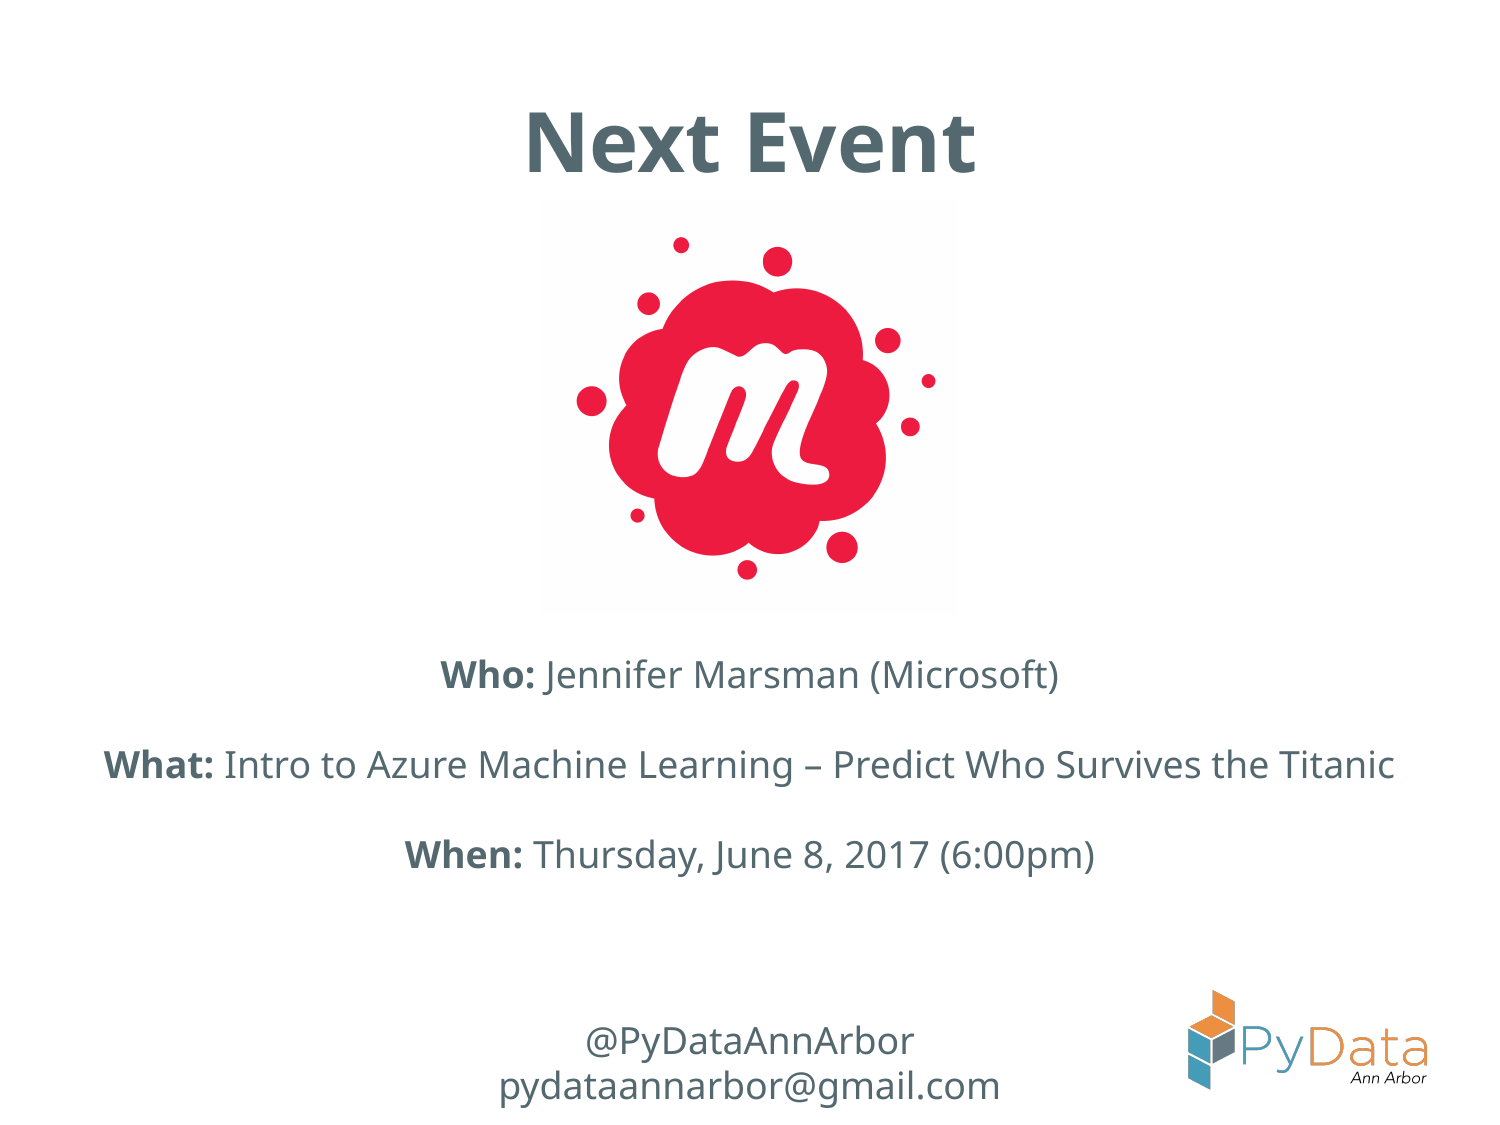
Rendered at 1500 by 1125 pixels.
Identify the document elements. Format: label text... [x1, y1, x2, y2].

text_box Who: Jennifer Marsman (Microsoft) What: Intro to Azure Machine Learning – Predict Who Survives the Titanic When: Thursday, June 8, 2017 (6:00pm) [88, 643, 1411, 884]
picture [1185, 978, 1431, 1101]
title Next Event [75, 45, 1425, 233]
picture [542, 199, 958, 615]
